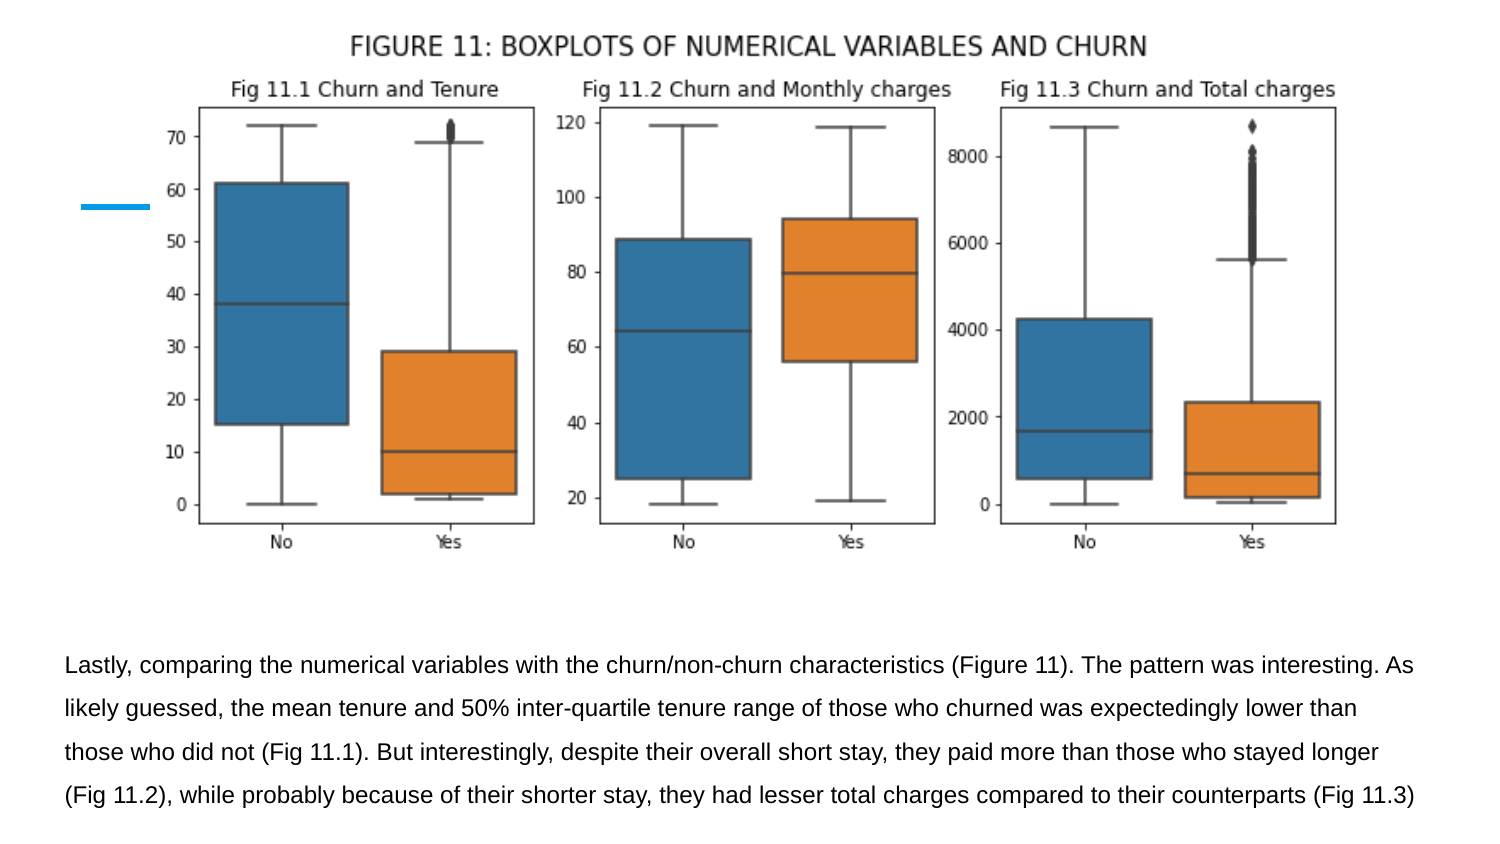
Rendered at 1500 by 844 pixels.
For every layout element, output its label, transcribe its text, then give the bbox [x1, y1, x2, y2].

picture [153, 24, 1347, 565]
list Lastly, comparing the numerical variables with the churn/non-churn characteristics (Figure 11). The pattern was interesting. As likely guessed, the mean tenure and 50% inter-quartile tenure range of those who churned was expectedingly lower than those who did not (Fig 11.1). But interestingly, despite their overall short stay, they paid more than those who stayed longer (Fig 11.2), while probably because of their shorter stay, they had lesser total charges compared to their counterparts (Fig 11.3) [49, 619, 1437, 828]
